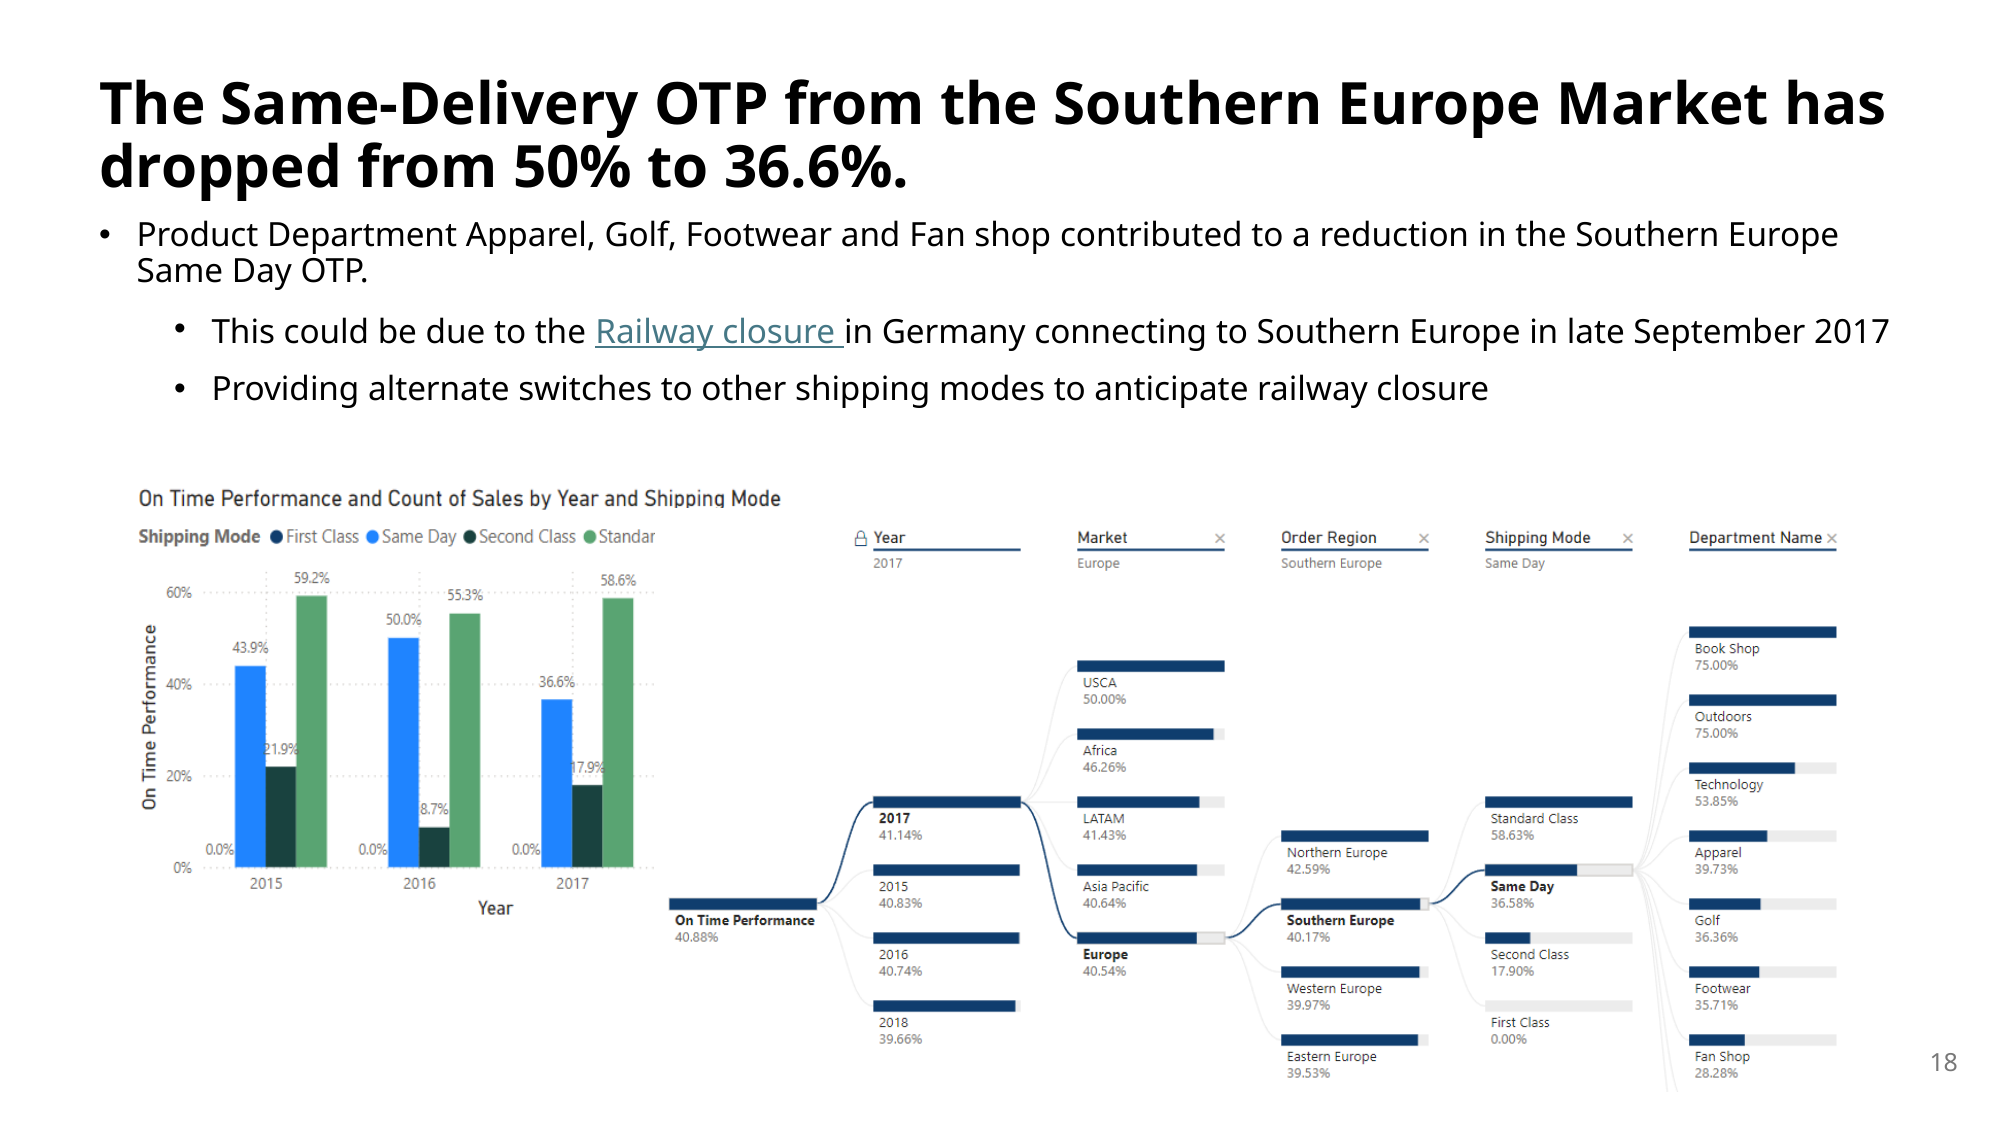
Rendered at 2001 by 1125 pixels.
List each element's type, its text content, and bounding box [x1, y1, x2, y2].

picture [128, 455, 1854, 1093]
text_box Product Department Apparel, Golf, Footwear and Fan shop contributed to a reduction in the Southern Europe Same Day OTP. This could be due to the Railway closure in Germany connecting to Southern Europe in late September 2017 Providing alternate switches to other shipping modes to anticipate railway closure [79, 197, 1919, 500]
slide_number 18 [1853, 1019, 1974, 1106]
title The Same-Delivery OTP from the Southern Europe Market has dropped from 50% to 36.6%. [79, 53, 1920, 201]
